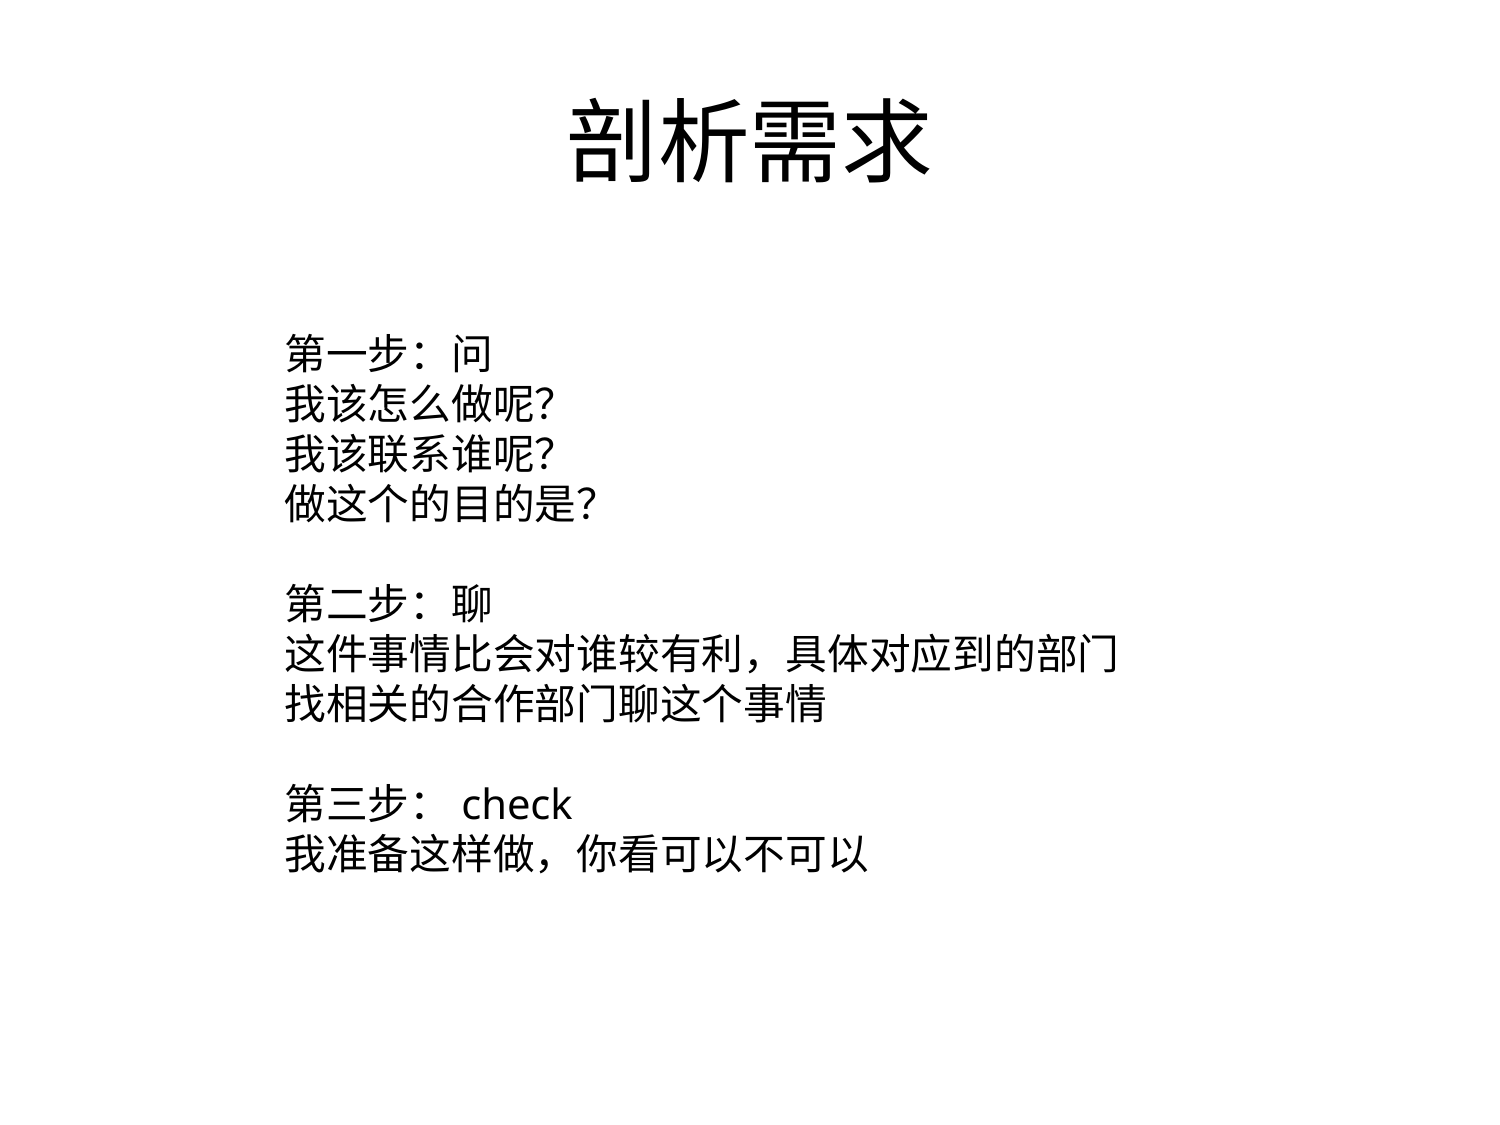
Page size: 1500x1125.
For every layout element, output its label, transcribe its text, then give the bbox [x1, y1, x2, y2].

title 剖析需求 [75, 45, 1425, 233]
text_box 第一步：问 我该怎么做呢？ 我该联系谁呢？ 做这个的目的是？ 第二步：聊 这件事情比会对谁较有利，具体对应到的部门 找相关的合作部门聊这个事情 第三步：check 我准备这样做，你看可以不可以 [269, 320, 1313, 886]
